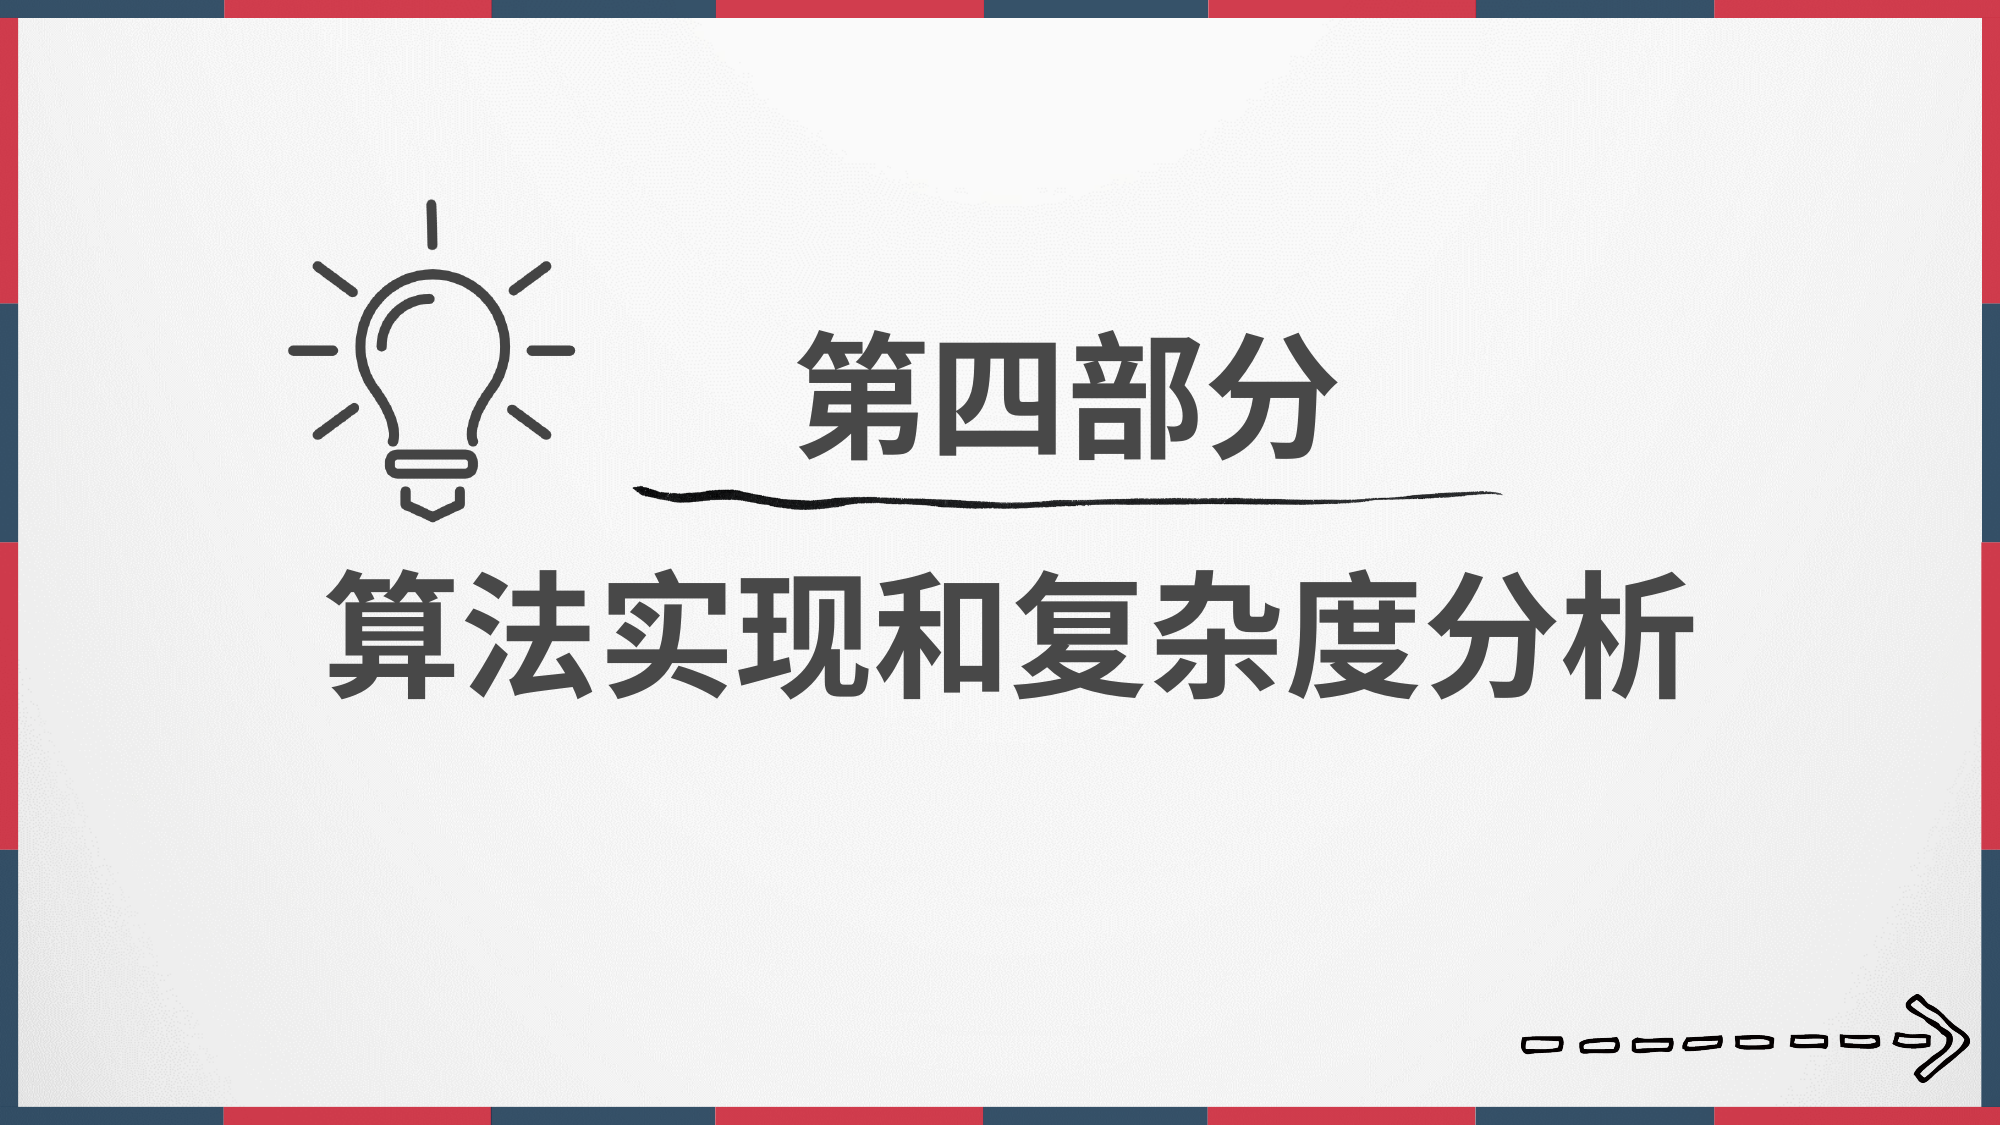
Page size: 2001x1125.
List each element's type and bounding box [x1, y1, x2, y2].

picture [632, 485, 1503, 510]
text_box [0, 0, 2000, 1125]
